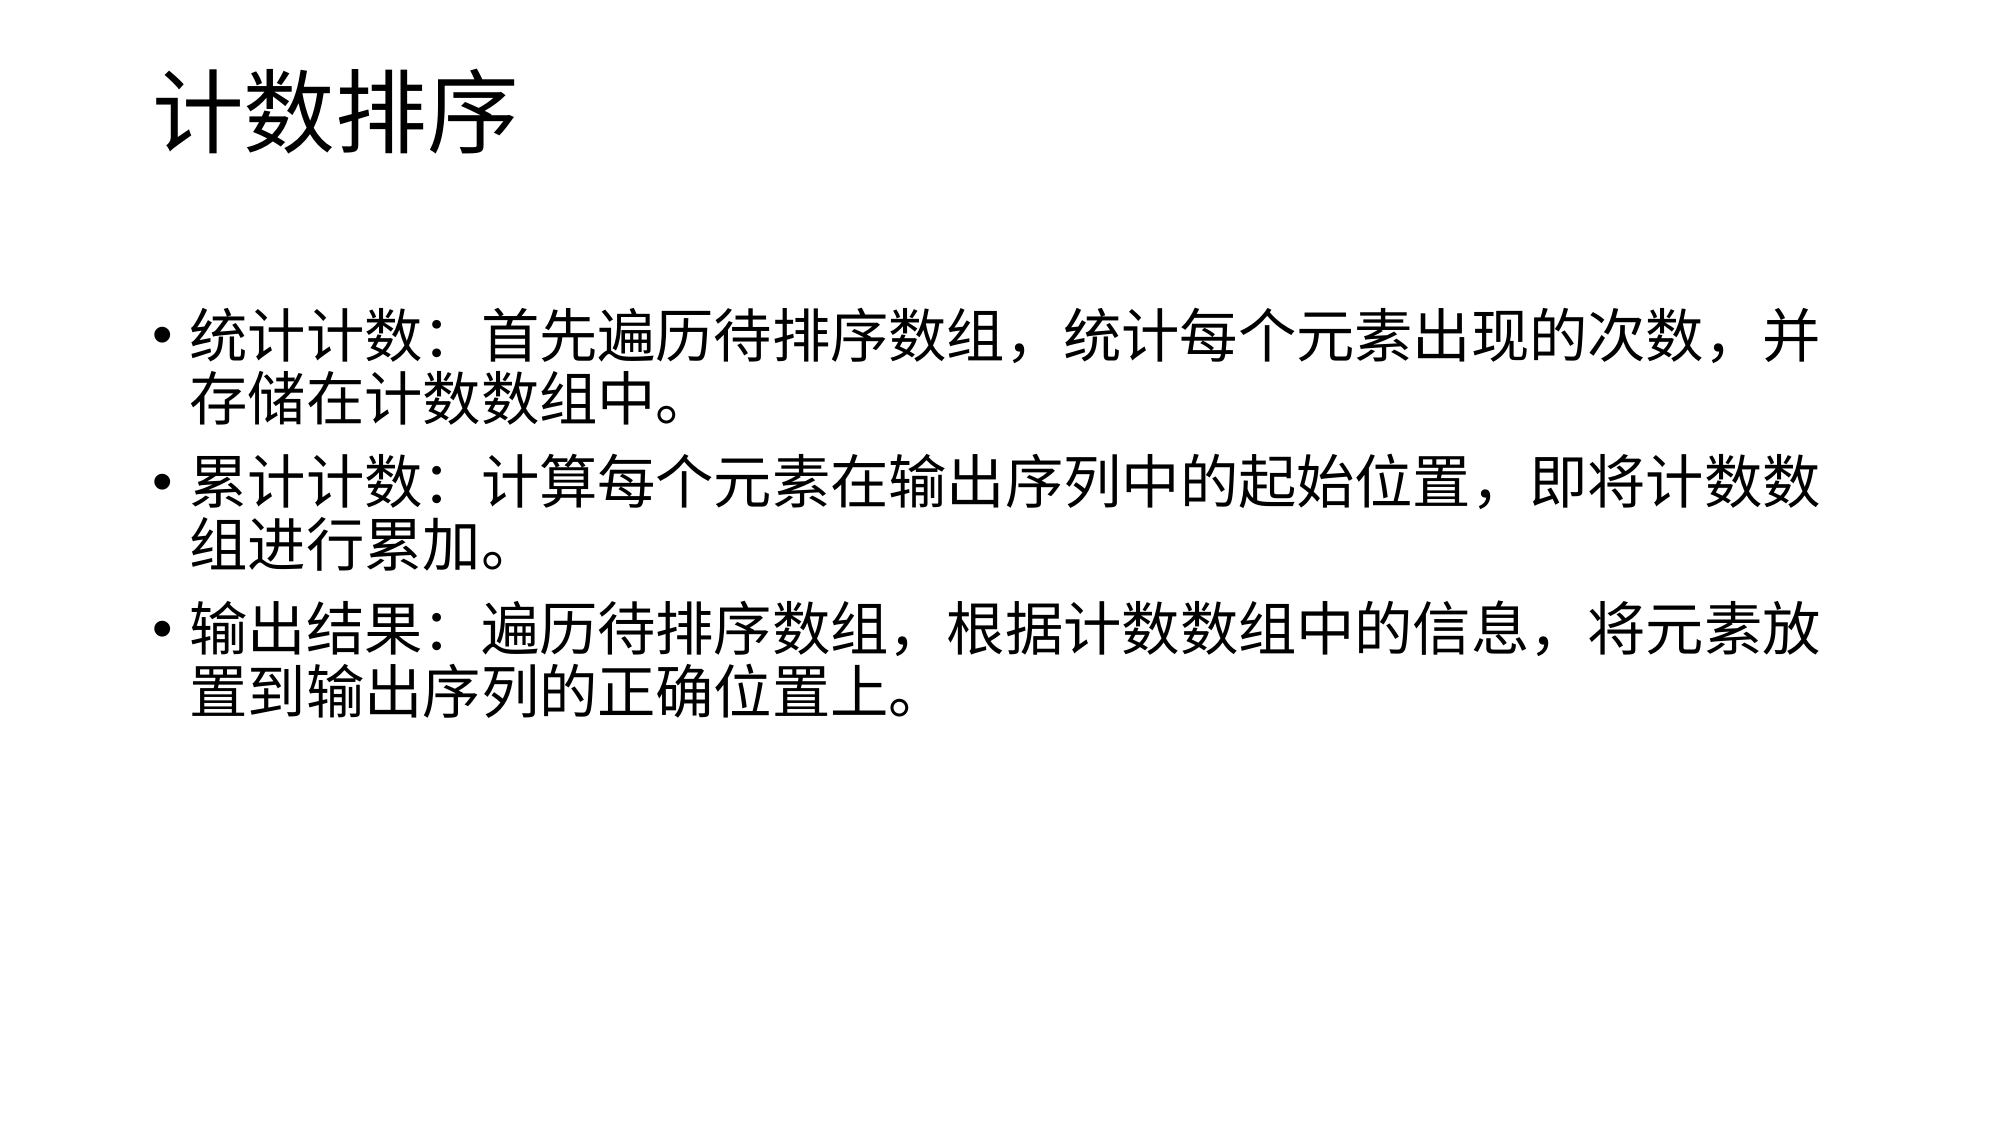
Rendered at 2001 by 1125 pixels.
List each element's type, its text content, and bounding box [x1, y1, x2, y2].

list 统计计数：首先遍历待排序数组，统计每个元素出现的次数，并存储在计数数组中。 累计计数：计算每个元素在输出序列中的起始位置，即将计数数组进行累加。 输出结果：遍历待排序数组，根据计数数组中的信息，将元素放置到输出序列的正确位置上。 [137, 299, 1863, 1014]
title 计数排序 [137, 59, 1863, 278]
